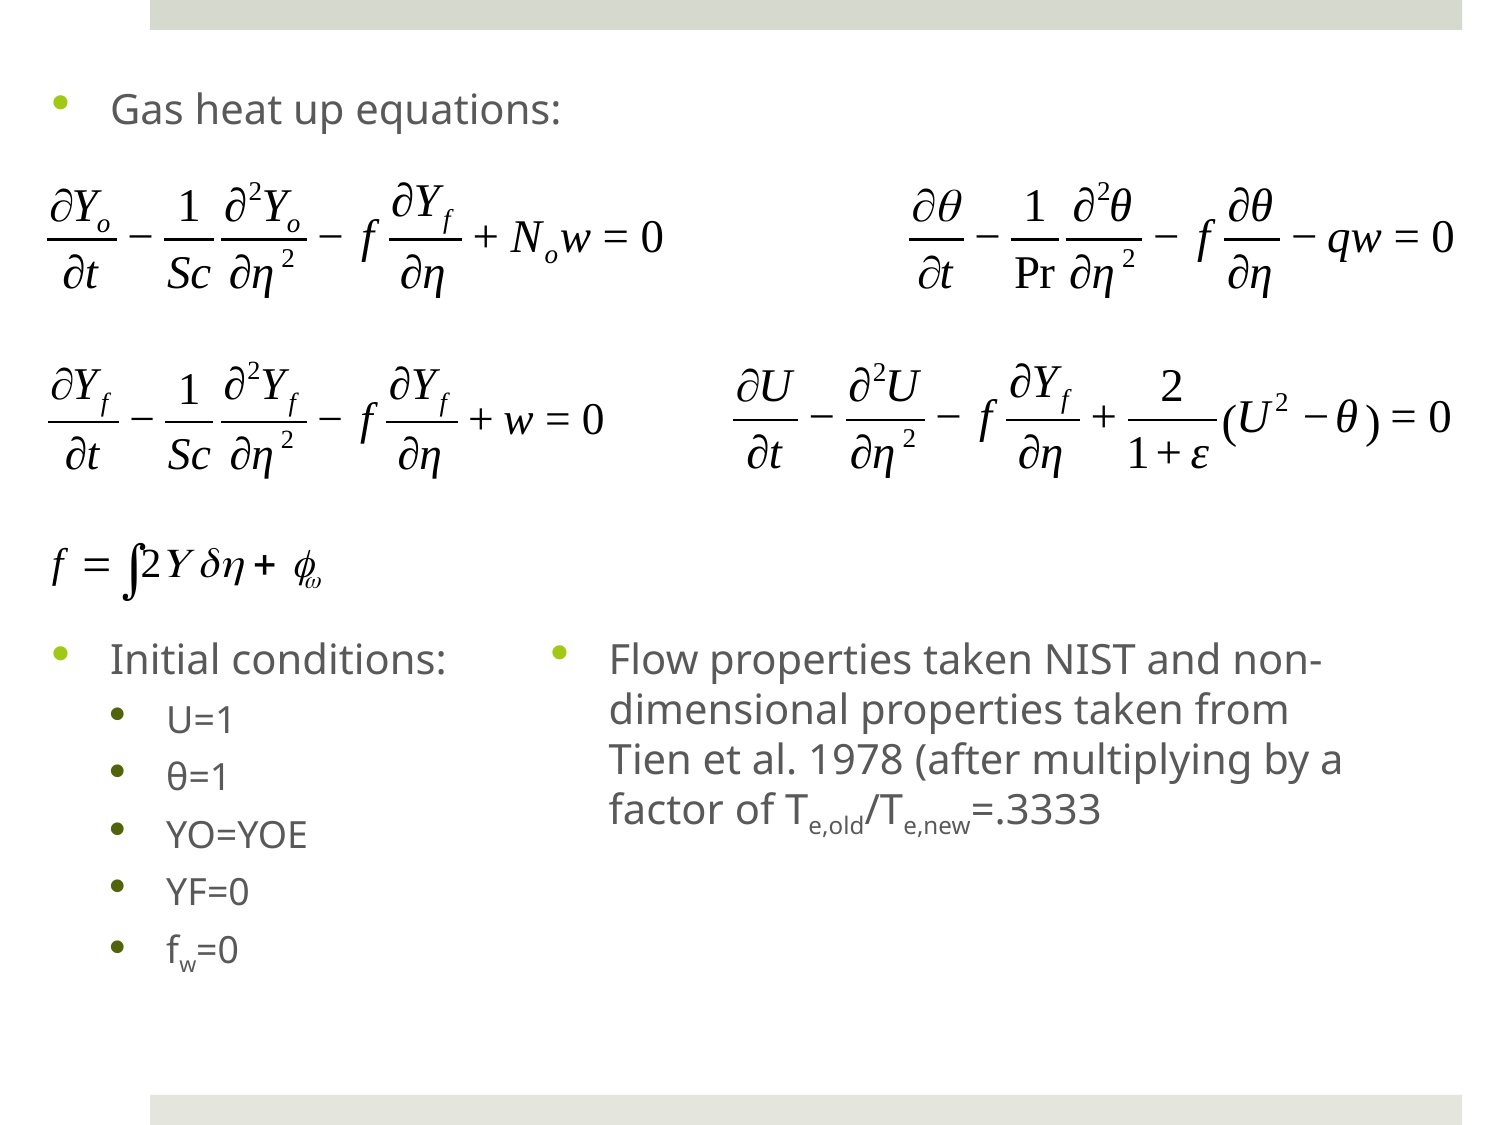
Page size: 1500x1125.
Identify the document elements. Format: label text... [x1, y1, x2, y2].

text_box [38, 169, 675, 308]
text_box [39, 350, 613, 488]
list Gas heat up equations: Initial conditions: U=1 θ=1 YO=YOE YF=0 fw=0 [38, 75, 1288, 1028]
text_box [724, 350, 1463, 488]
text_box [38, 525, 327, 607]
text_box Flow properties taken NIST and non-dimensional properties taken from Tien et al. 1978 (after multiplying by a factor of Te,old/Te,new=.3333 [537, 624, 1363, 1088]
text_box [900, 169, 1463, 308]
